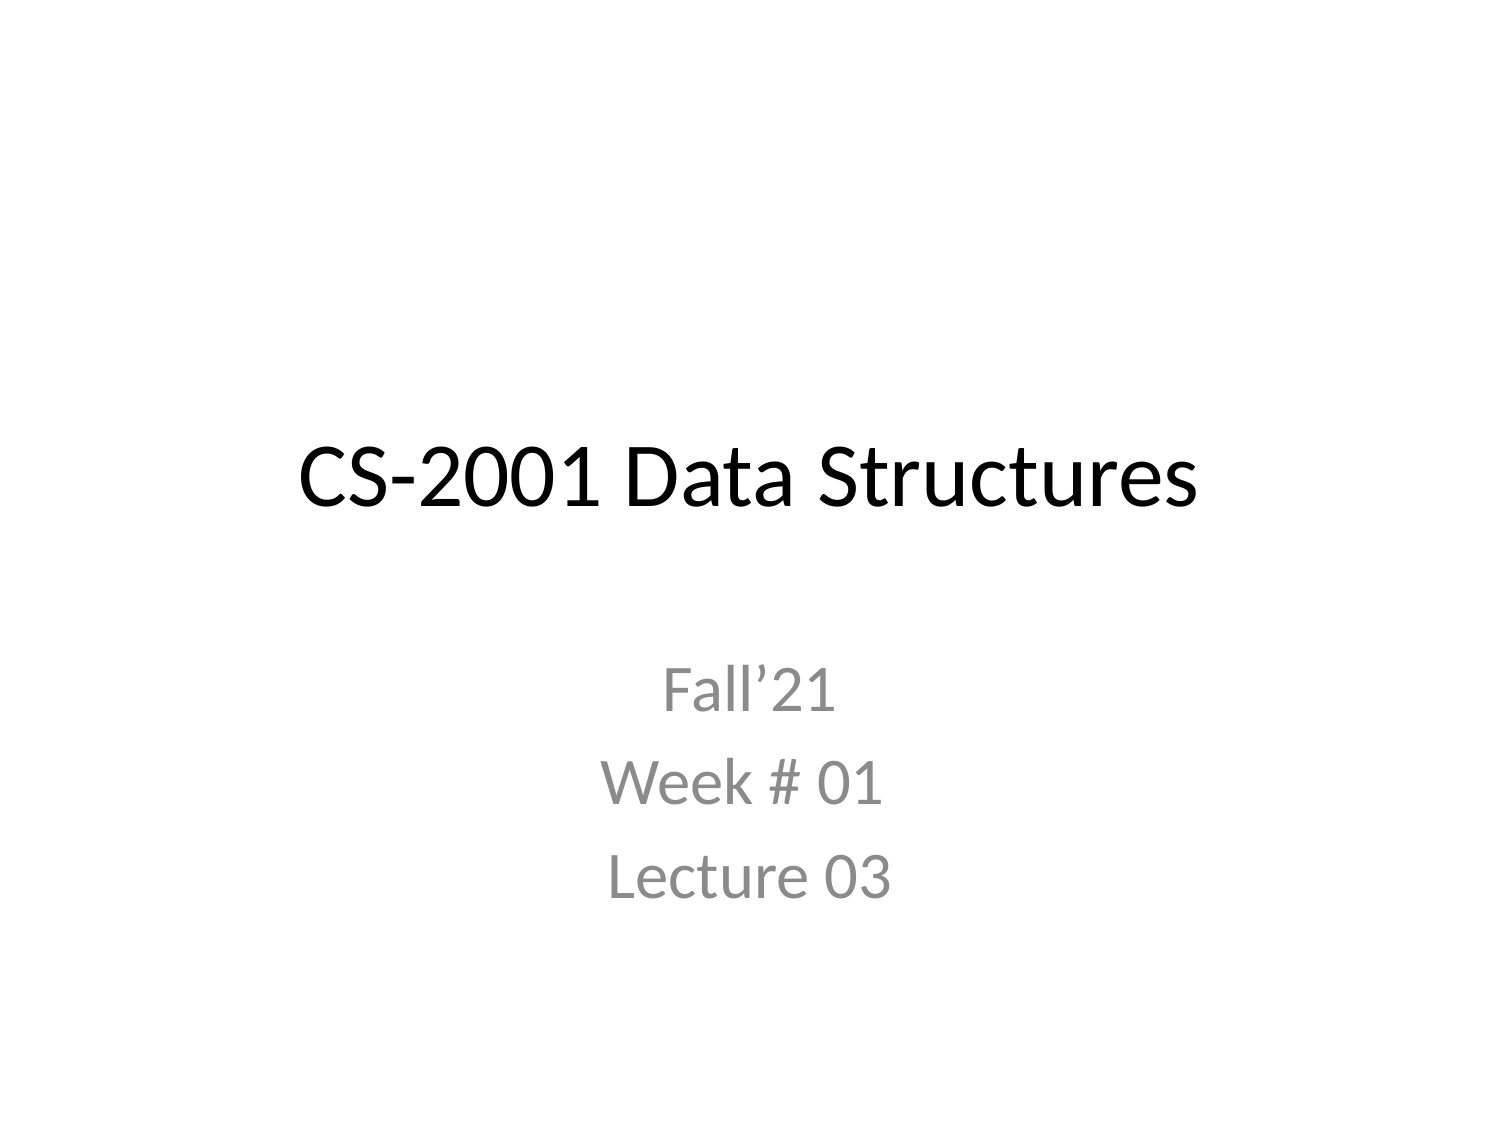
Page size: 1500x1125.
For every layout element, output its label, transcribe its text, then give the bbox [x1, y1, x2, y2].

title CS-2001 Data Structures [112, 349, 1388, 591]
subtitle Fall’21 Week # 01 Lecture 03 [225, 637, 1275, 925]
